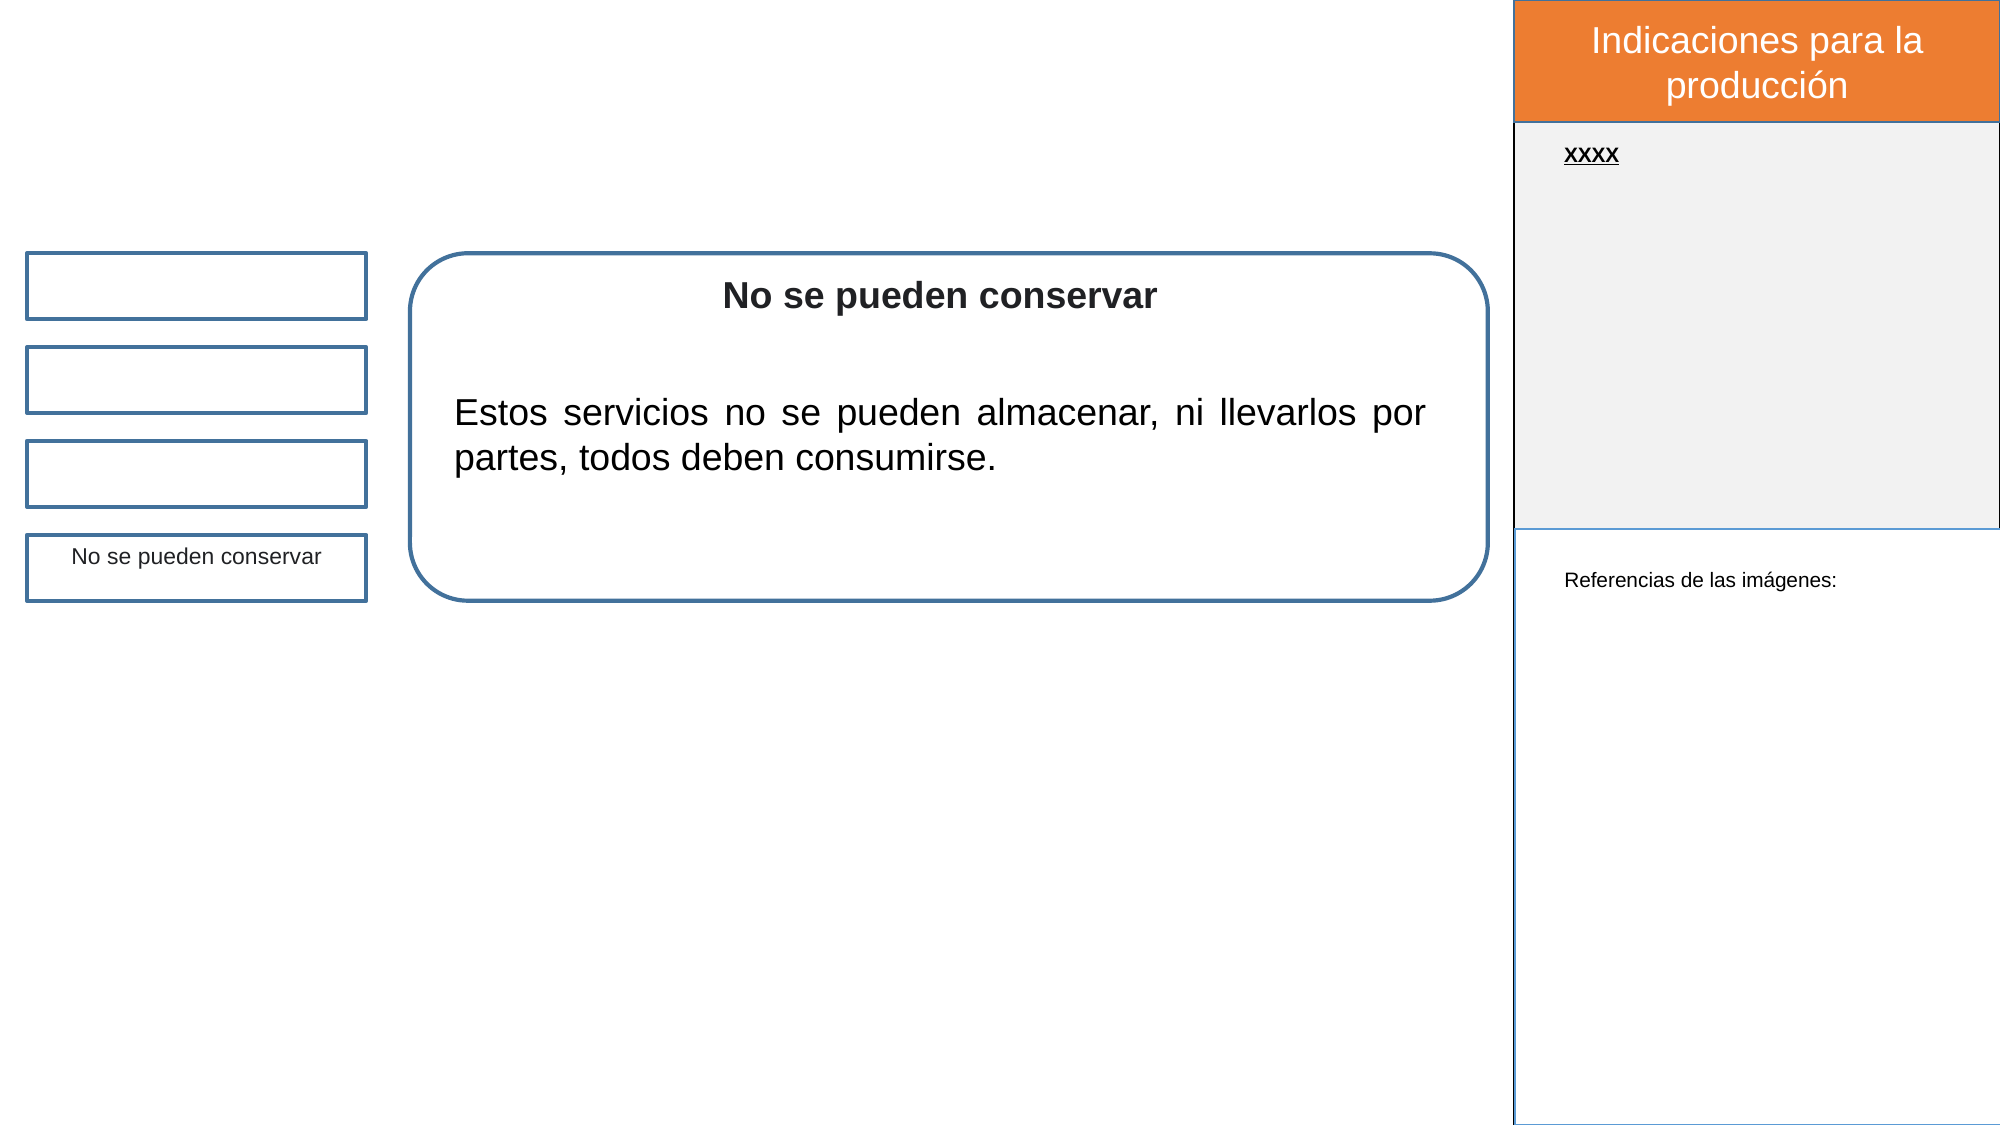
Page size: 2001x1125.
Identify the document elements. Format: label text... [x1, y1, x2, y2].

text_box [1514, 122, 2000, 528]
text_box XXXX [1549, 134, 1980, 226]
text_box No se pueden conservar [665, 264, 1216, 324]
text_box [26, 253, 367, 320]
text_box Referencias de las imágenes: [1549, 559, 1970, 650]
text_box [1514, 528, 2000, 1125]
text_box [409, 253, 1488, 601]
text_box Indicaciones para la producción [1514, 0, 2000, 122]
text_box [26, 534, 367, 601]
text_box [26, 347, 367, 413]
text_box [26, 440, 367, 507]
text_box Estos servicios no se pueden almacenar, ni llevarlos por partes, todos deben consumirse. [439, 380, 1442, 485]
text_box No se pueden conservar [44, 534, 350, 577]
